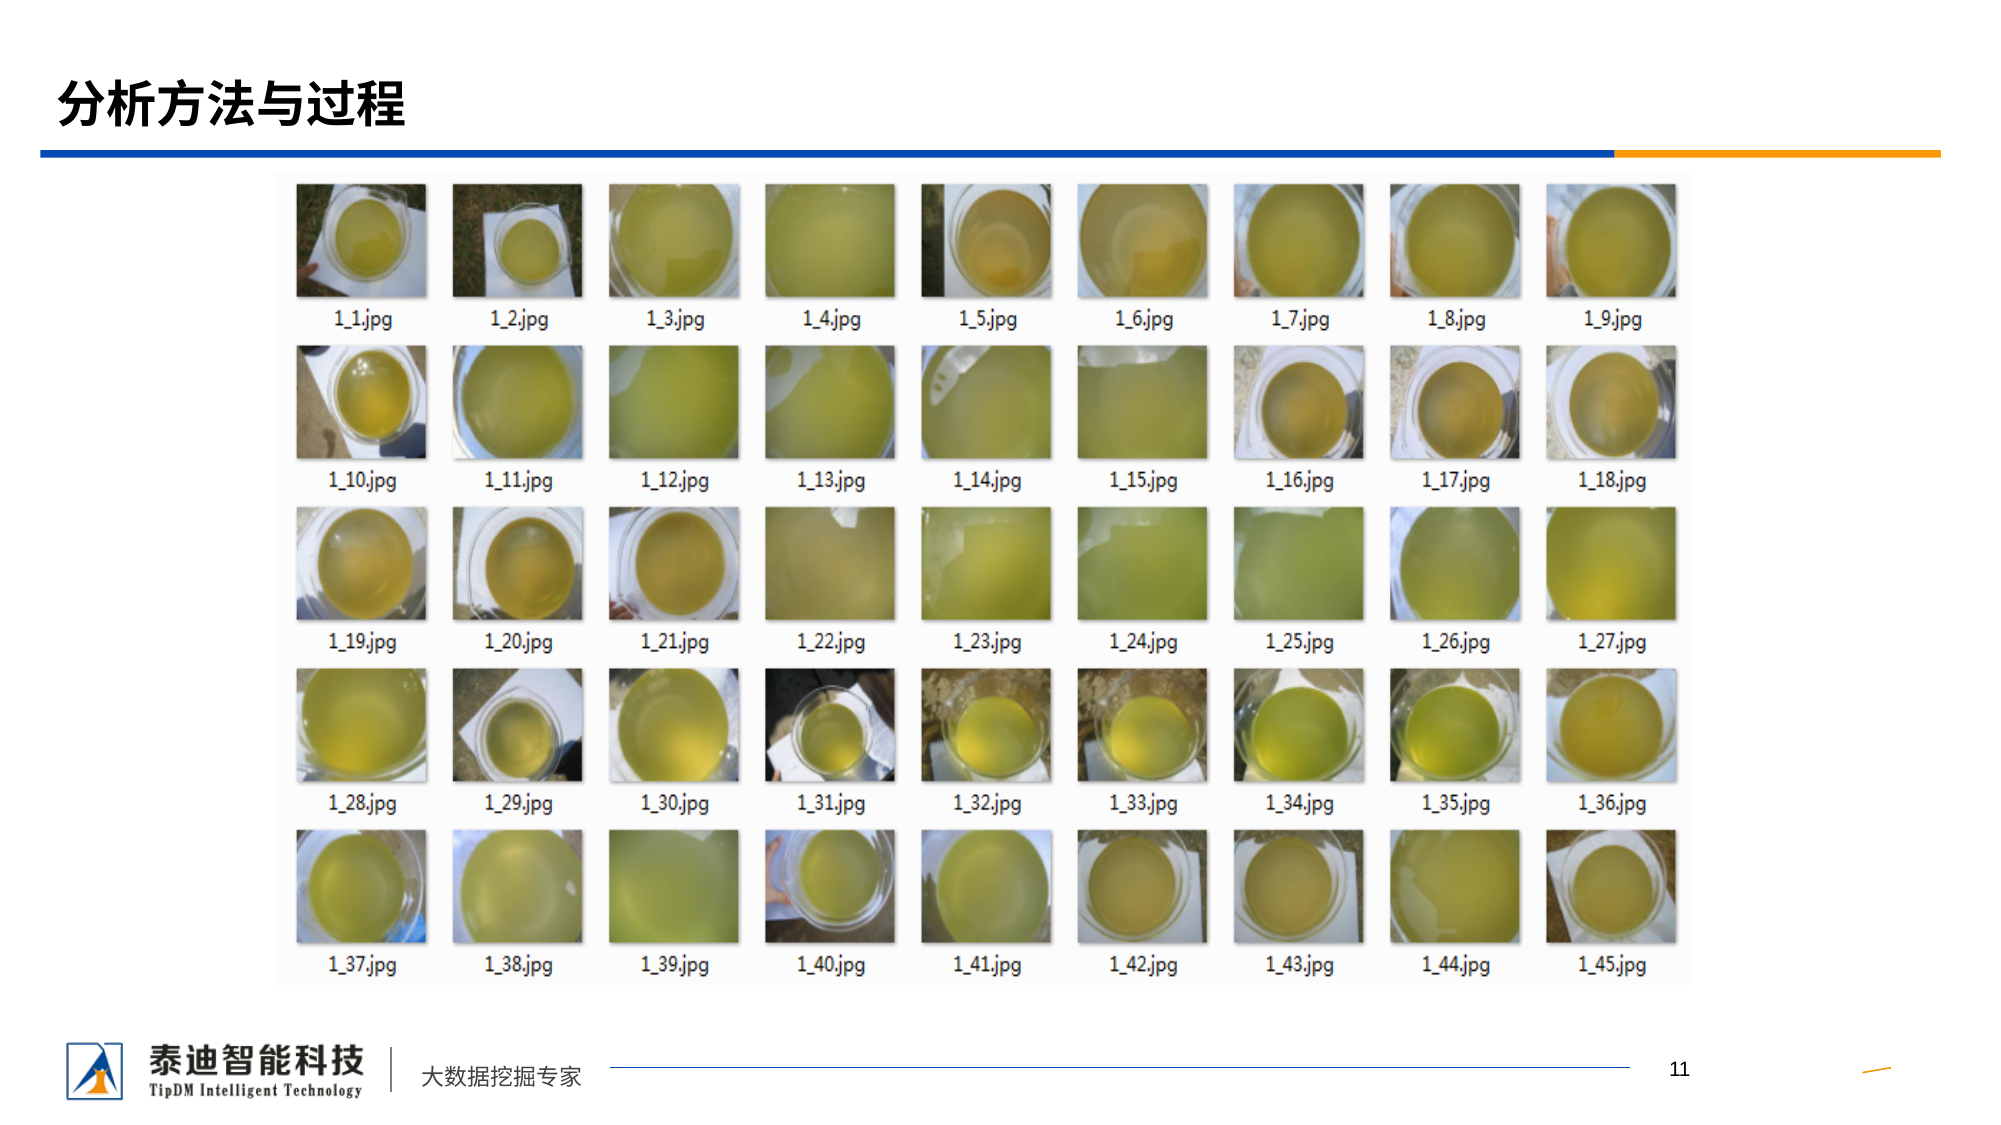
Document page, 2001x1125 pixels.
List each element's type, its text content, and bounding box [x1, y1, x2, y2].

title 分析方法与过程 [41, 58, 1843, 146]
picture [62, 1028, 368, 1107]
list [273, 170, 1691, 985]
